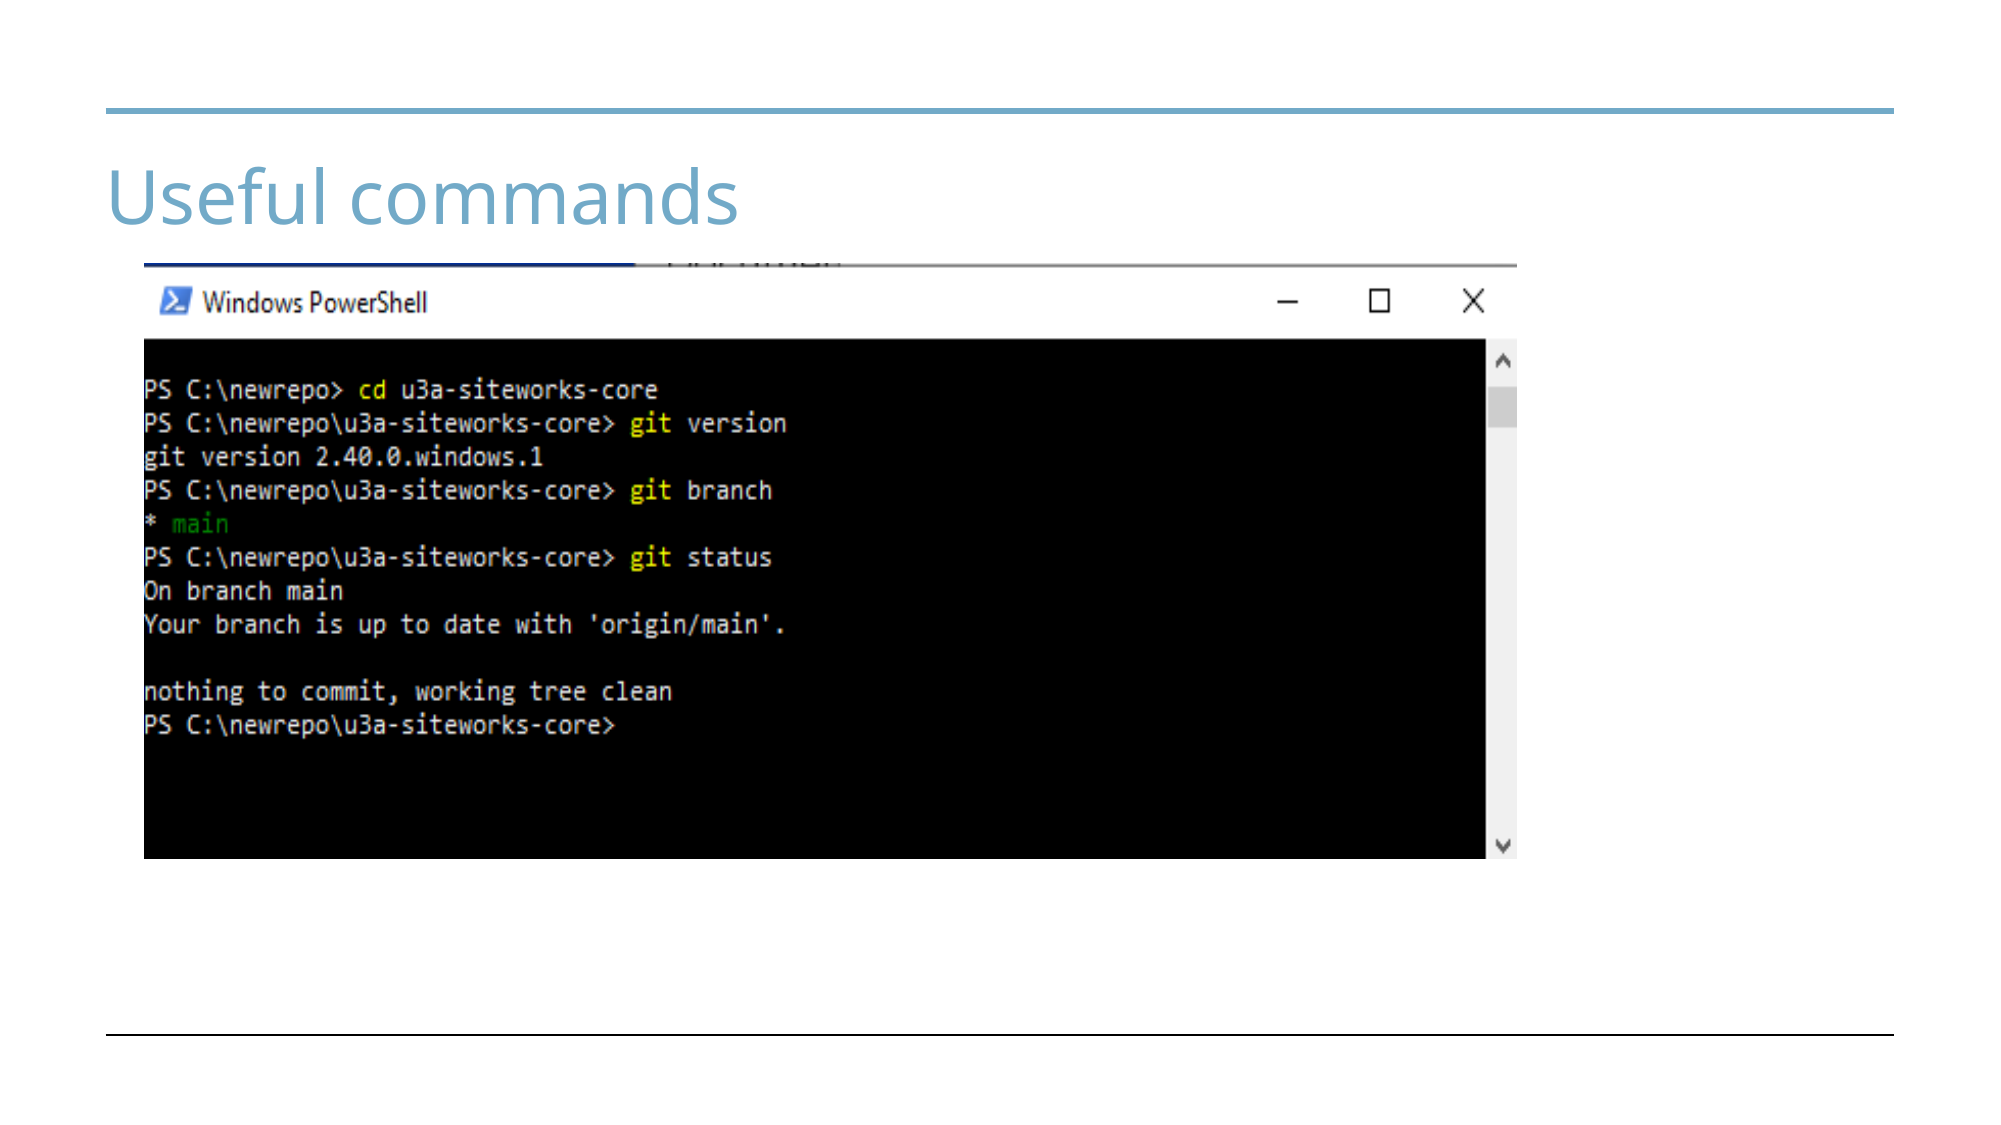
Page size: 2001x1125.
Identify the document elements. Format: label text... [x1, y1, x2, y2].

title Useful commands [90, 156, 1894, 333]
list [144, 263, 1517, 859]
